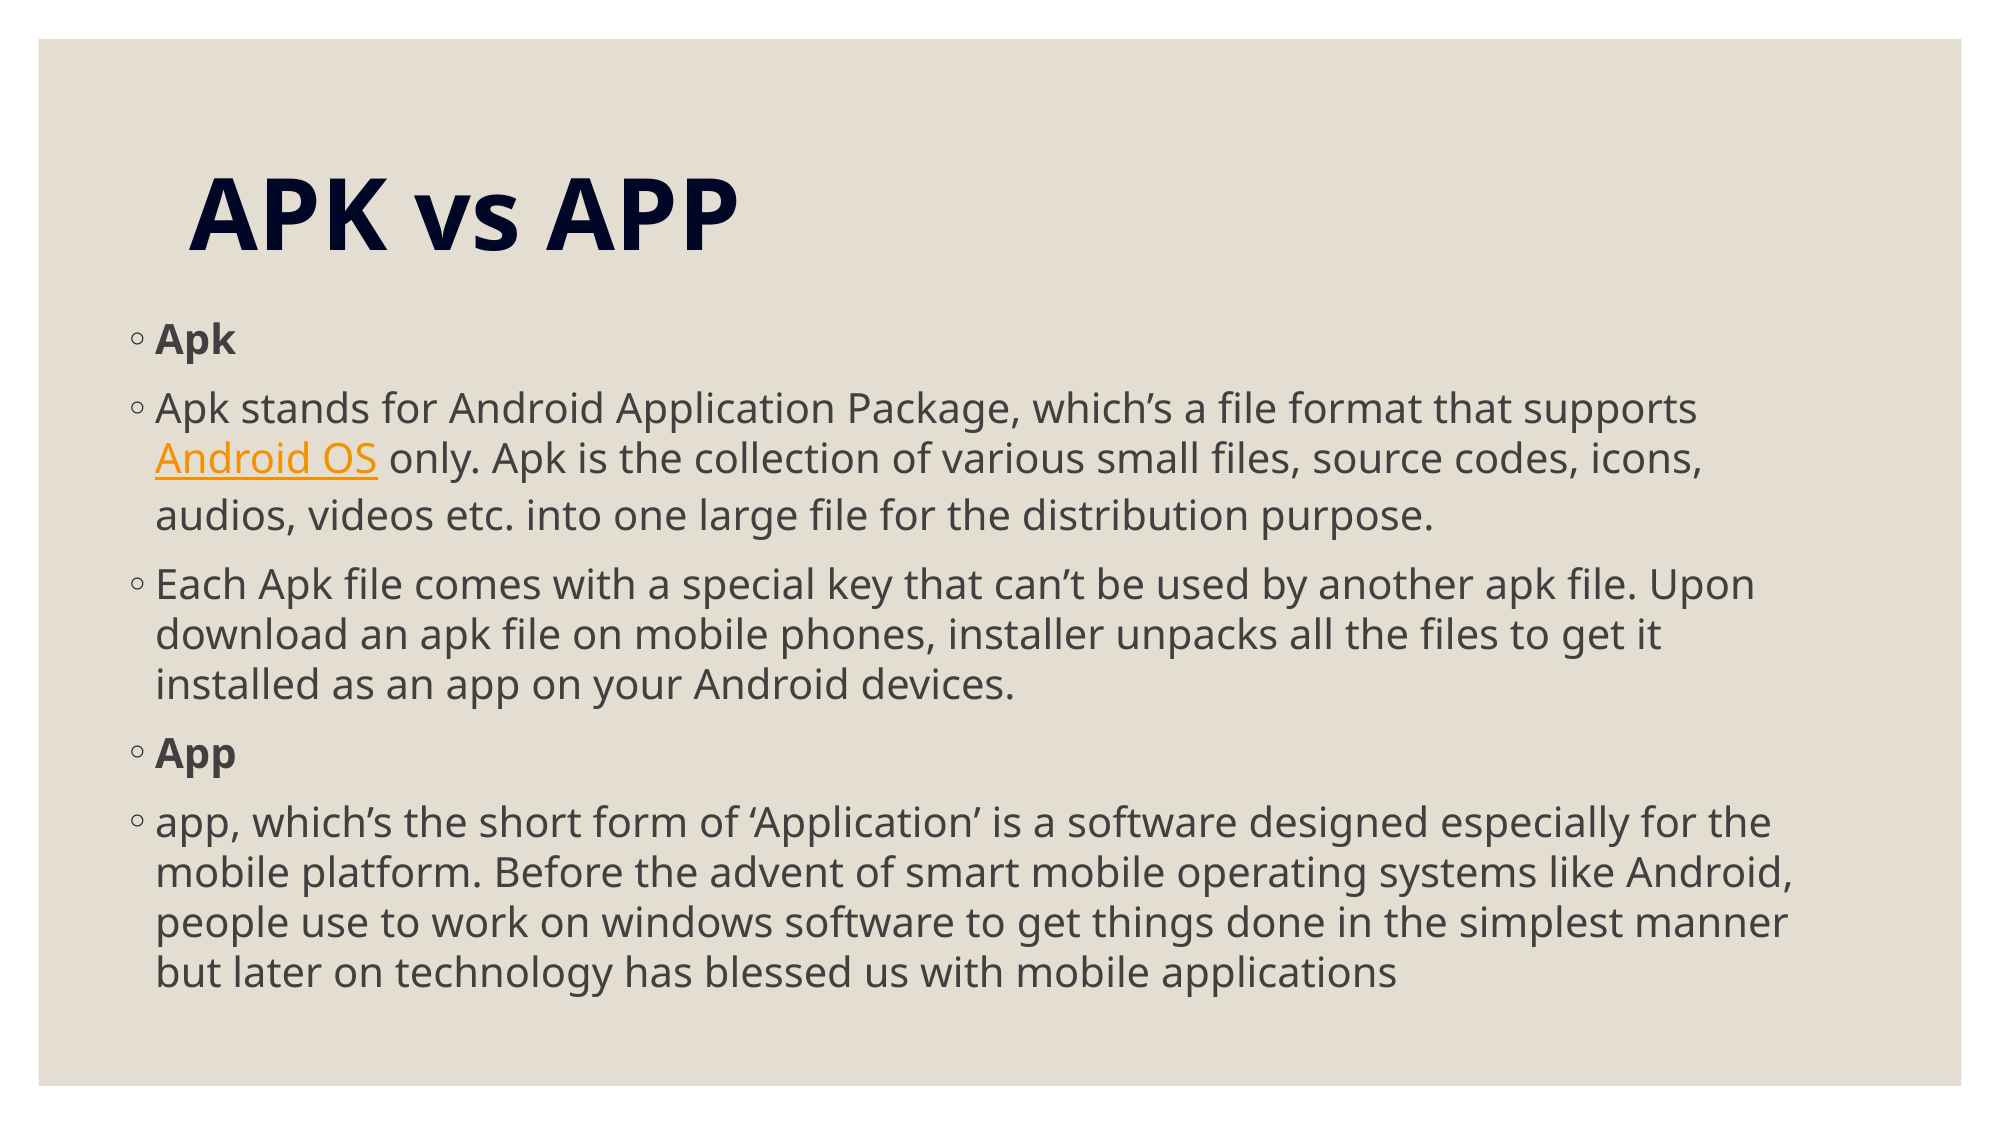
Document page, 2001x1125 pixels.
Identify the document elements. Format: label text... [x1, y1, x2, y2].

title APK vs APP [174, 105, 1825, 305]
list Apk Apk stands for Android Application Package, which’s a file format that supports Android OS only. Apk is the collection of various small files, source codes, icons, audios, videos etc. into one large file for the distribution purpose. Each Apk file comes with a special key that can’t be used by another apk file. Upon download an apk file on mobile phones, installer unpacks all the files to get it installed as an app on your Android devices. App app, which’s the short form of ‘Application’ is a software designed especially for the mobile platform. Before the advent of smart mobile operating systems like Android, people use to work on windows software to get things done in the simplest manner but later on technology has blessed us with mobile applications [110, 305, 1825, 1020]
